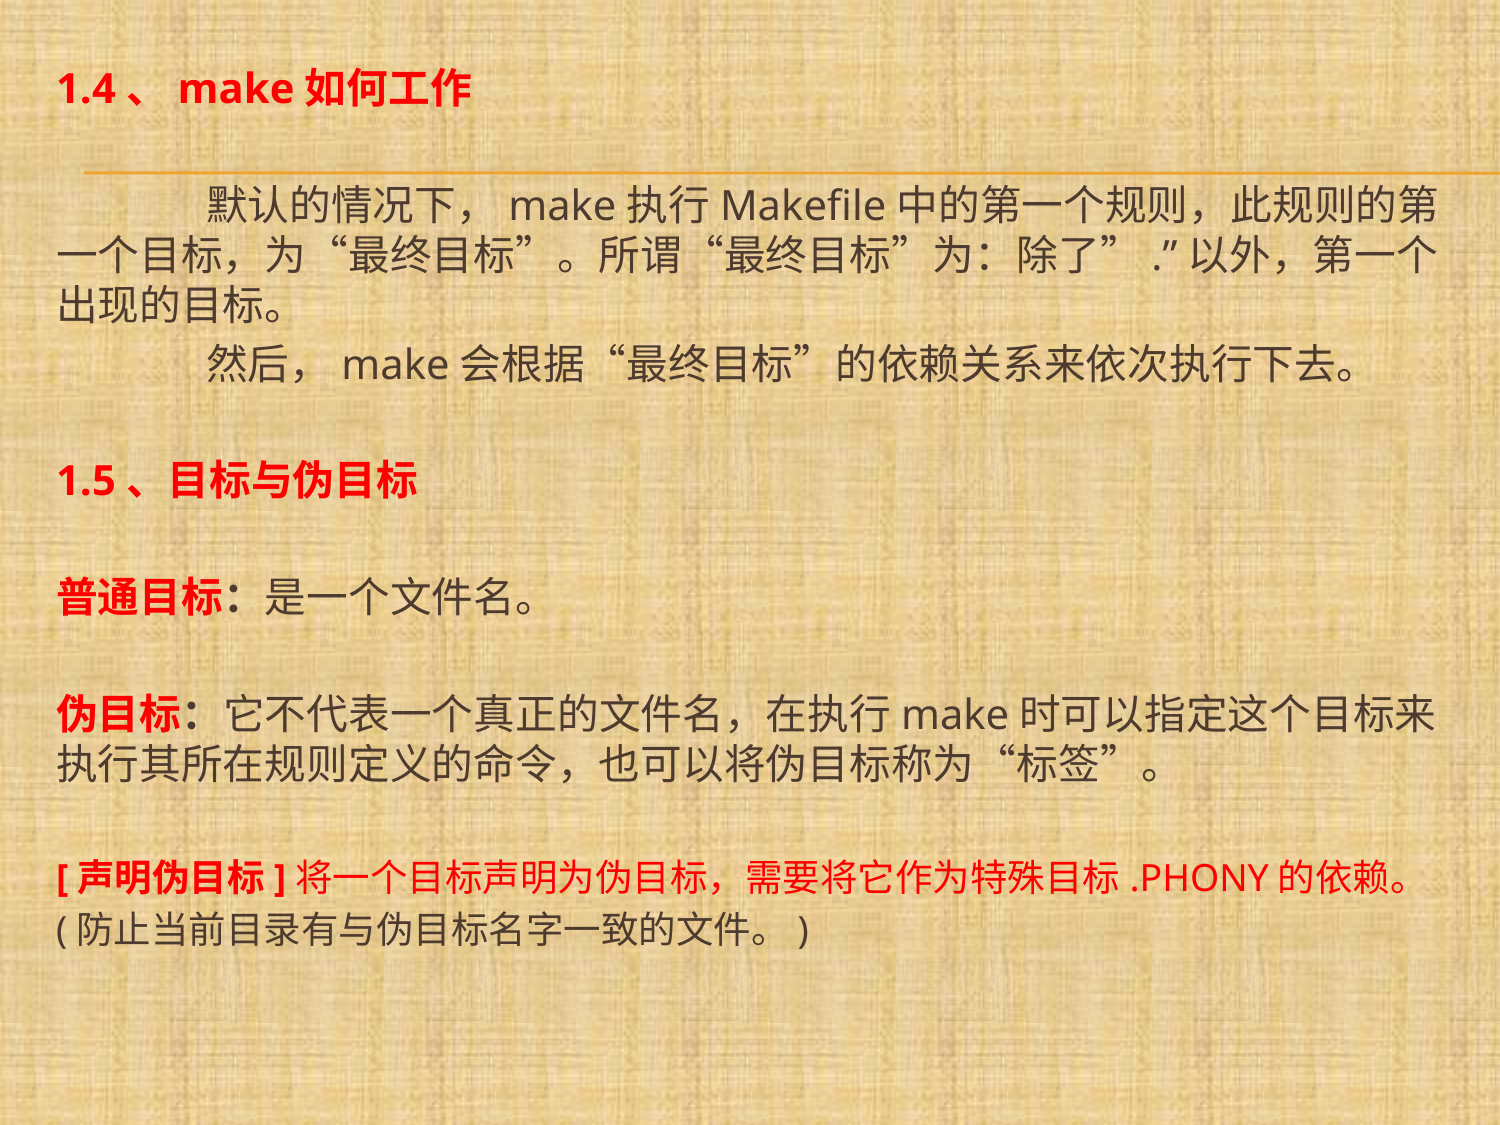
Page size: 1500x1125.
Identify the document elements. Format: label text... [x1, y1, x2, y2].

list 1.4、make如何工作 默认的情况下，make执行Makefile中的第一个规则，此规则的第一个目标，为“最终目标”。所谓“最终目标”为：除了”.”以外，第一个出现的目标。 然后，make会根据“最终目标”的依赖关系来依次执行下去。 1.5、目标与伪目标 普通目标：是一个文件名。 伪目标：它不代表一个真正的文件名，在执行make时可以指定这个目标来执行其所在规则定义的命令，也可以将伪目标称为“标签”。 [声明伪目标]将一个目标声明为伪目标，需要将它作为特殊目标.PHONY的依赖。 (防止当前目录有与伪目标名字一致的文件。) [41, 54, 1459, 1083]
picture [0, 0, 1500, 1125]
